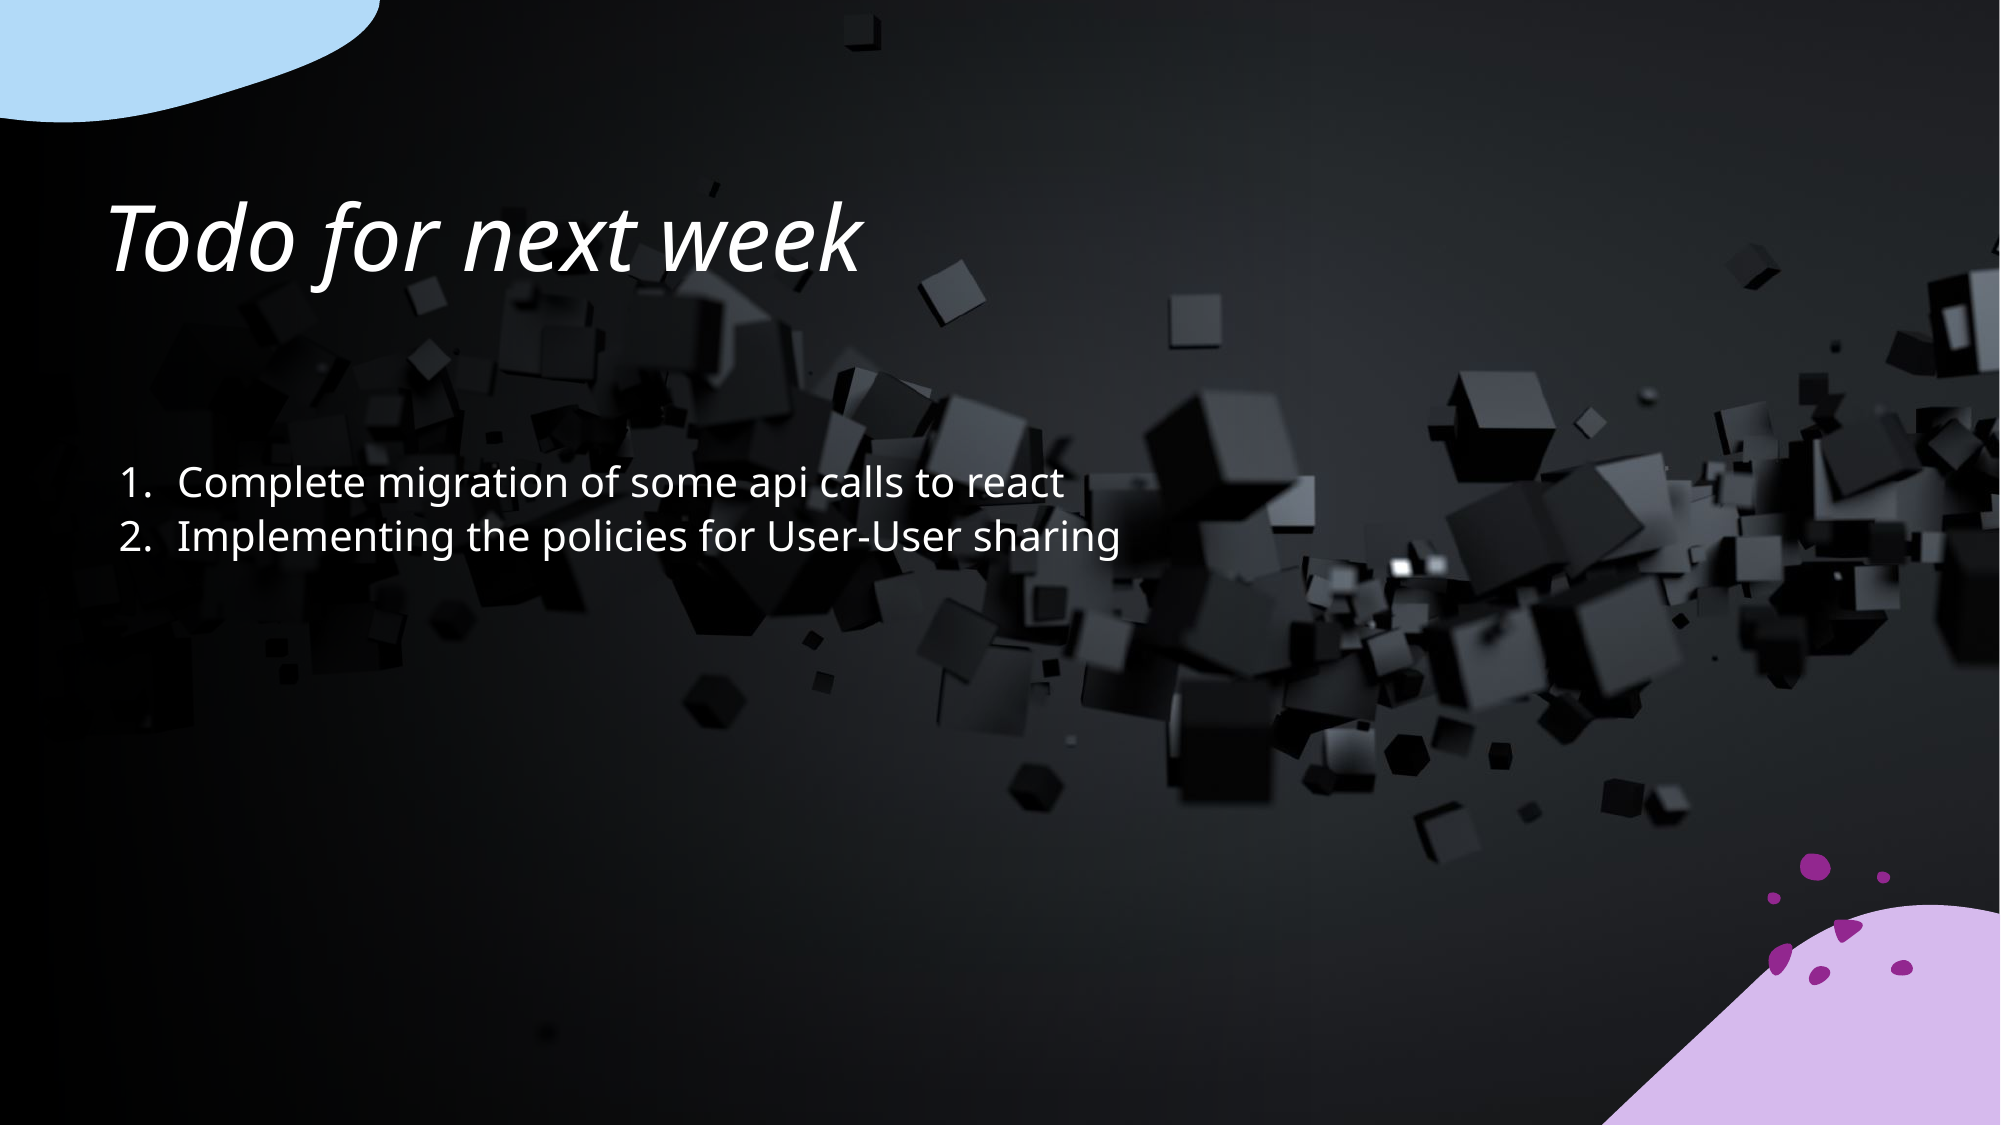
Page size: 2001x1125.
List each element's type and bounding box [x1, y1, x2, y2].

text_box [1767, 853, 1914, 986]
picture [0, 0, 2000, 1125]
